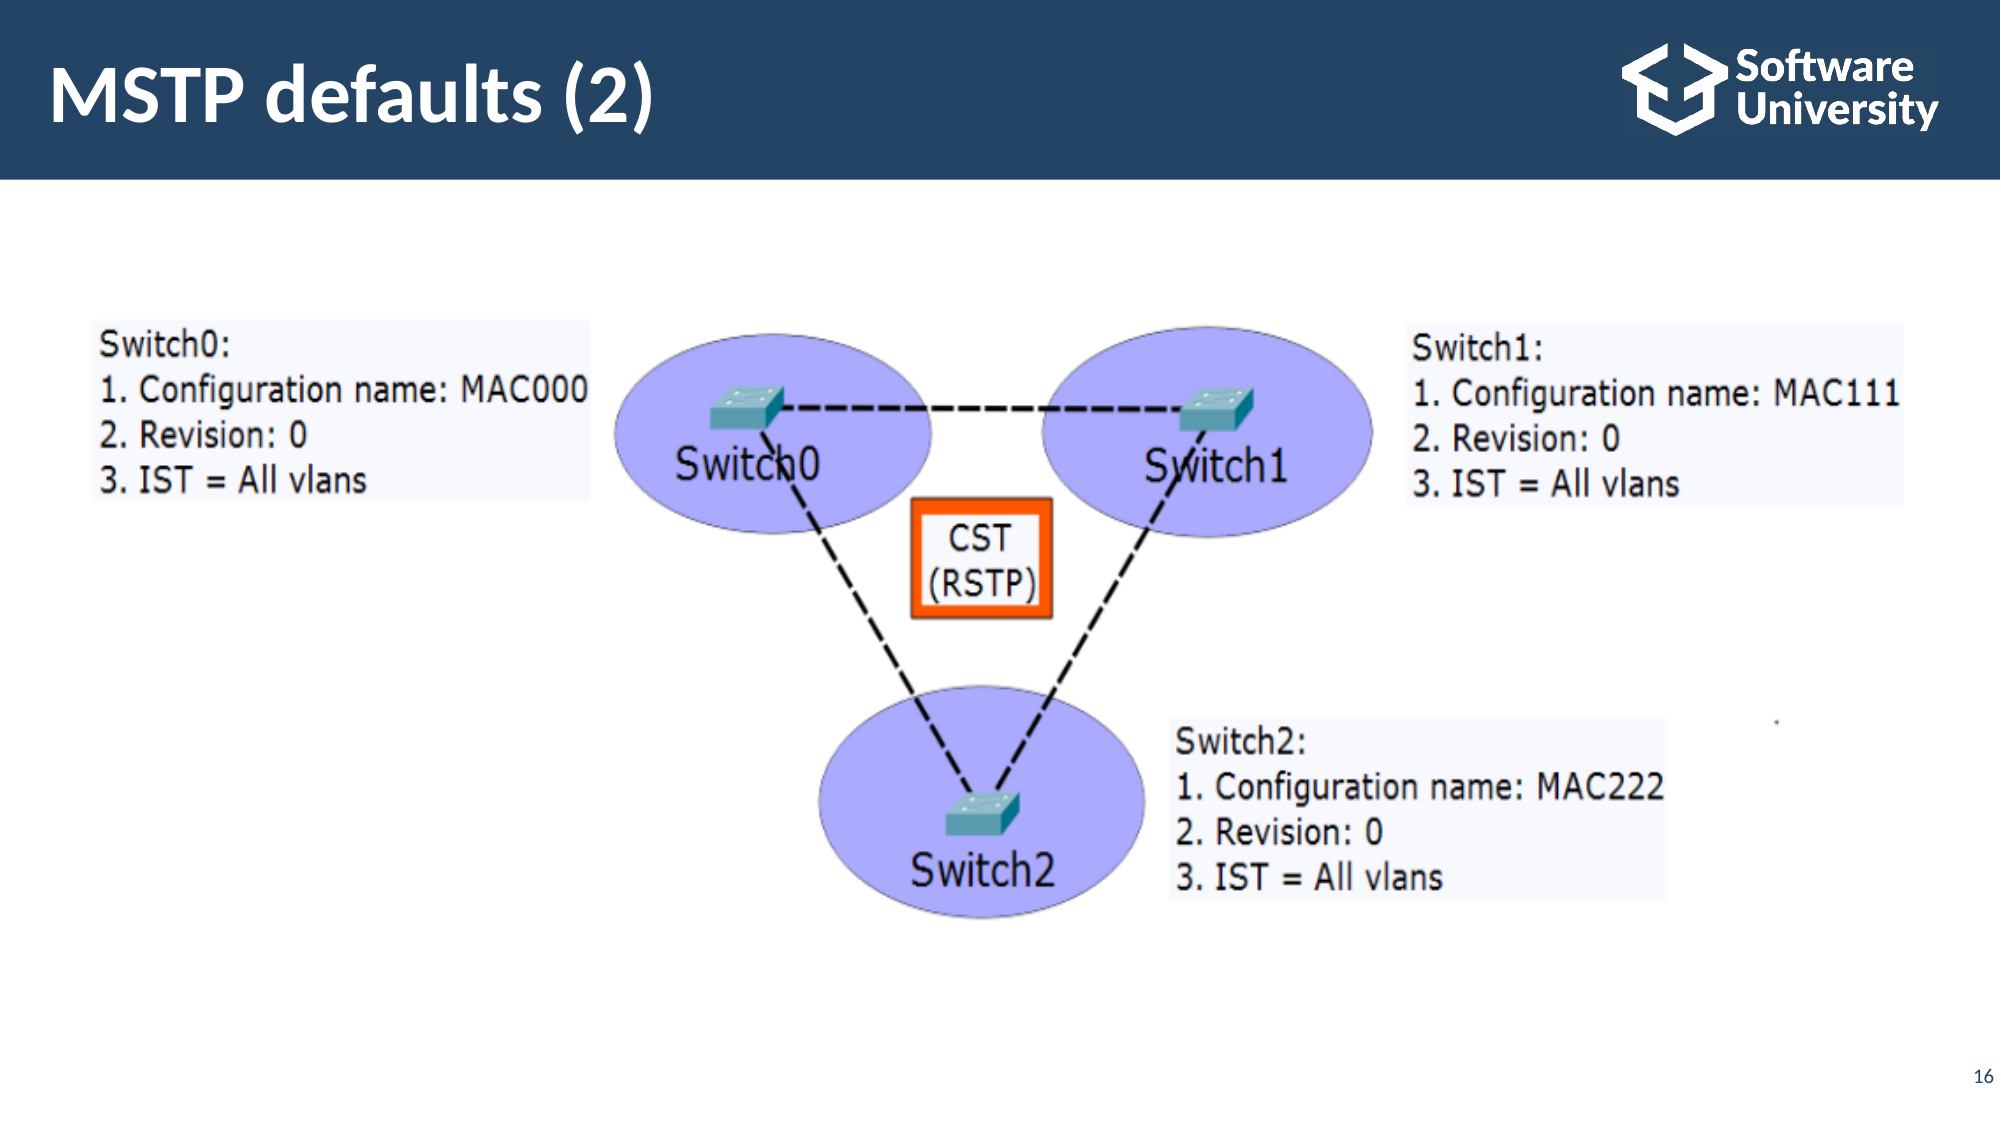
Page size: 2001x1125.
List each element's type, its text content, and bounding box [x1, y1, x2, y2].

slide_number 16 [1929, 1049, 2000, 1100]
title MSTP defaults (2) [31, 16, 1591, 162]
picture [1622, 43, 1939, 136]
picture [40, 214, 1960, 1021]
